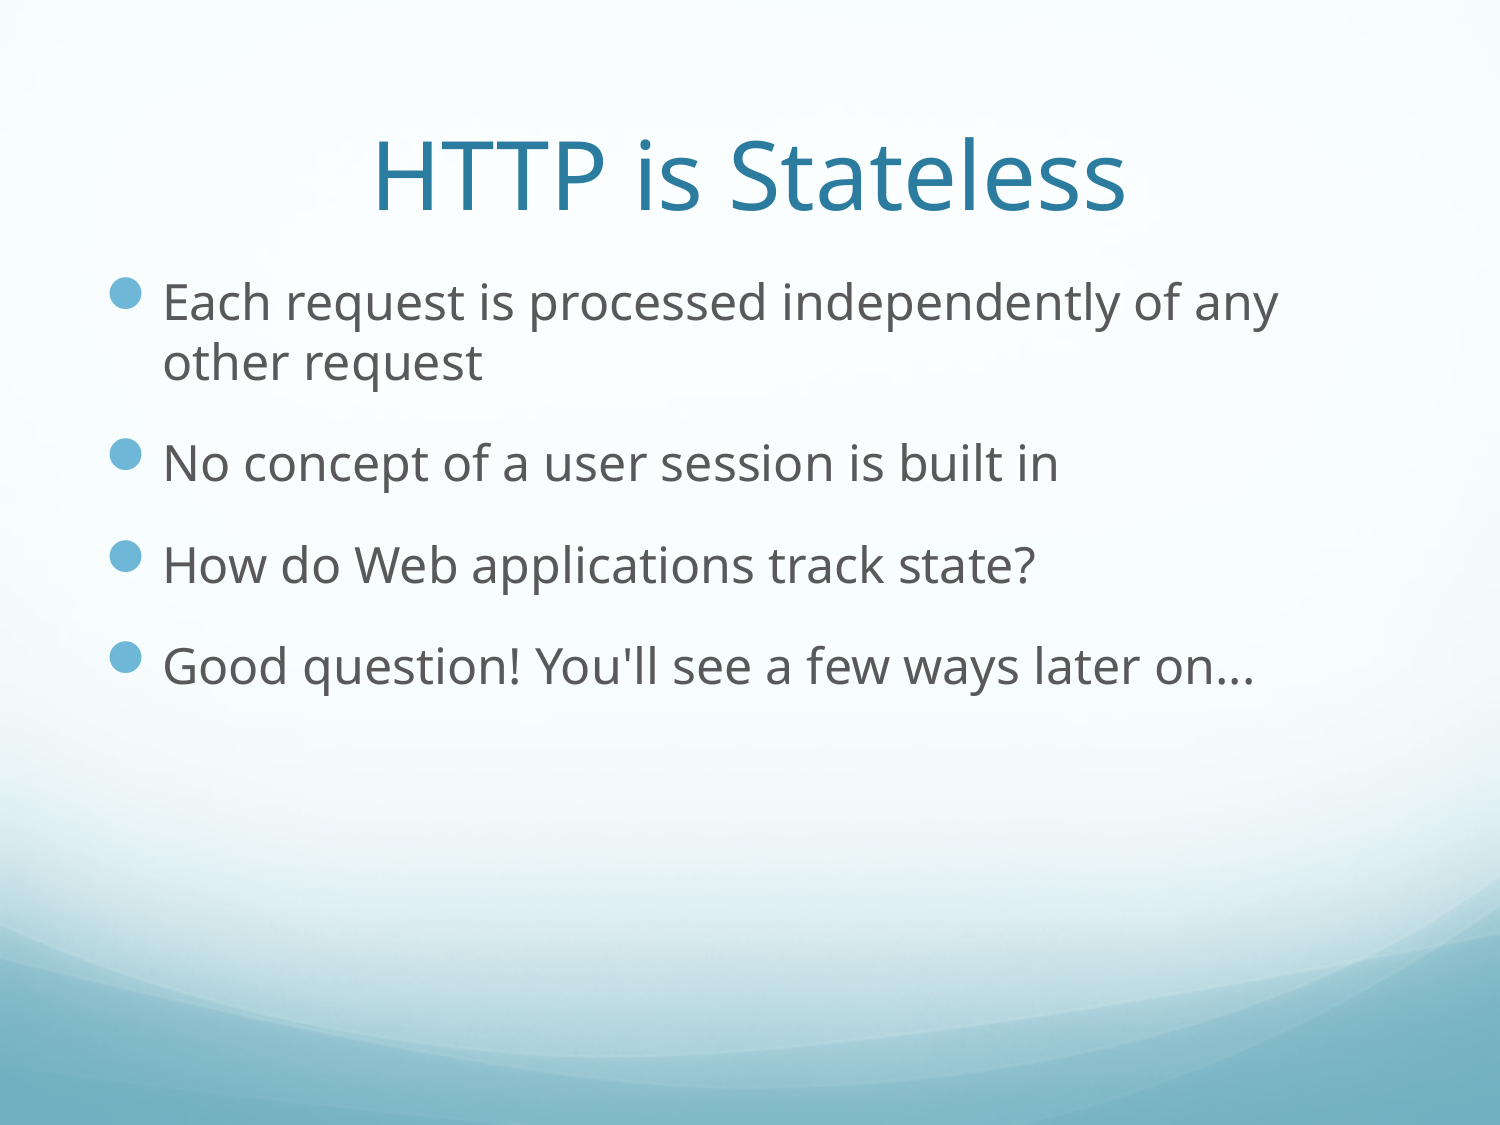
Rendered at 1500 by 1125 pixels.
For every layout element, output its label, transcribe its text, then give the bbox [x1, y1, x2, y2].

title HTTP is Stateless [89, 17, 1410, 238]
list Each request is processed independently of any other request No concept of a user session is built in How do Web applications track state? Good question! You'll see a few ways later on... [89, 262, 1410, 976]
